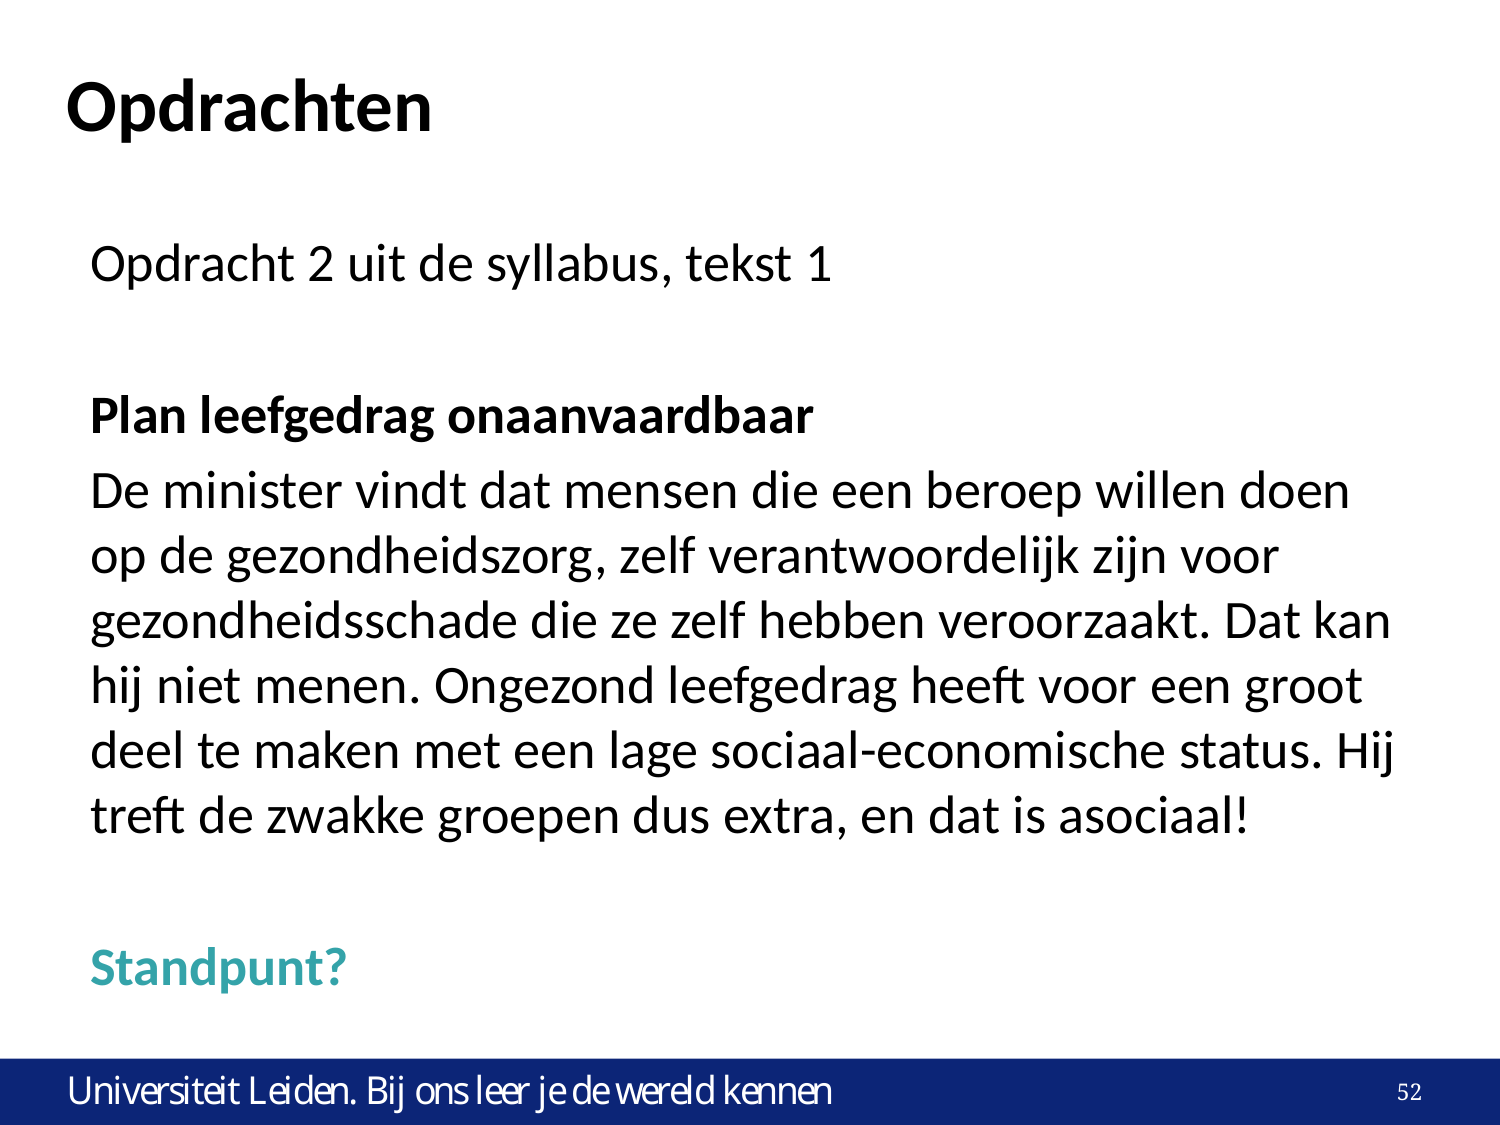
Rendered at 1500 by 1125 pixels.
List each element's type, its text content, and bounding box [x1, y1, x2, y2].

text_box Opdracht 2 uit de syllabus, tekst 1 Plan leefgedrag onaanvaardbaar De minister vindt dat mensen die een beroep willen doen op de gezondheidszorg, zelf verantwoordelijk zijn voor gezondheidsschade die ze zelf hebben veroorzaakt. Dat kan hij niet menen. Ongezond leefgedrag heeft voor een groot deel te maken met een lage sociaal-economische status. Hij treft de zwakke groepen dus extra, en dat is asociaal! Standpunt? [74, 219, 1425, 963]
title Opdrachten [66, 66, 1434, 138]
